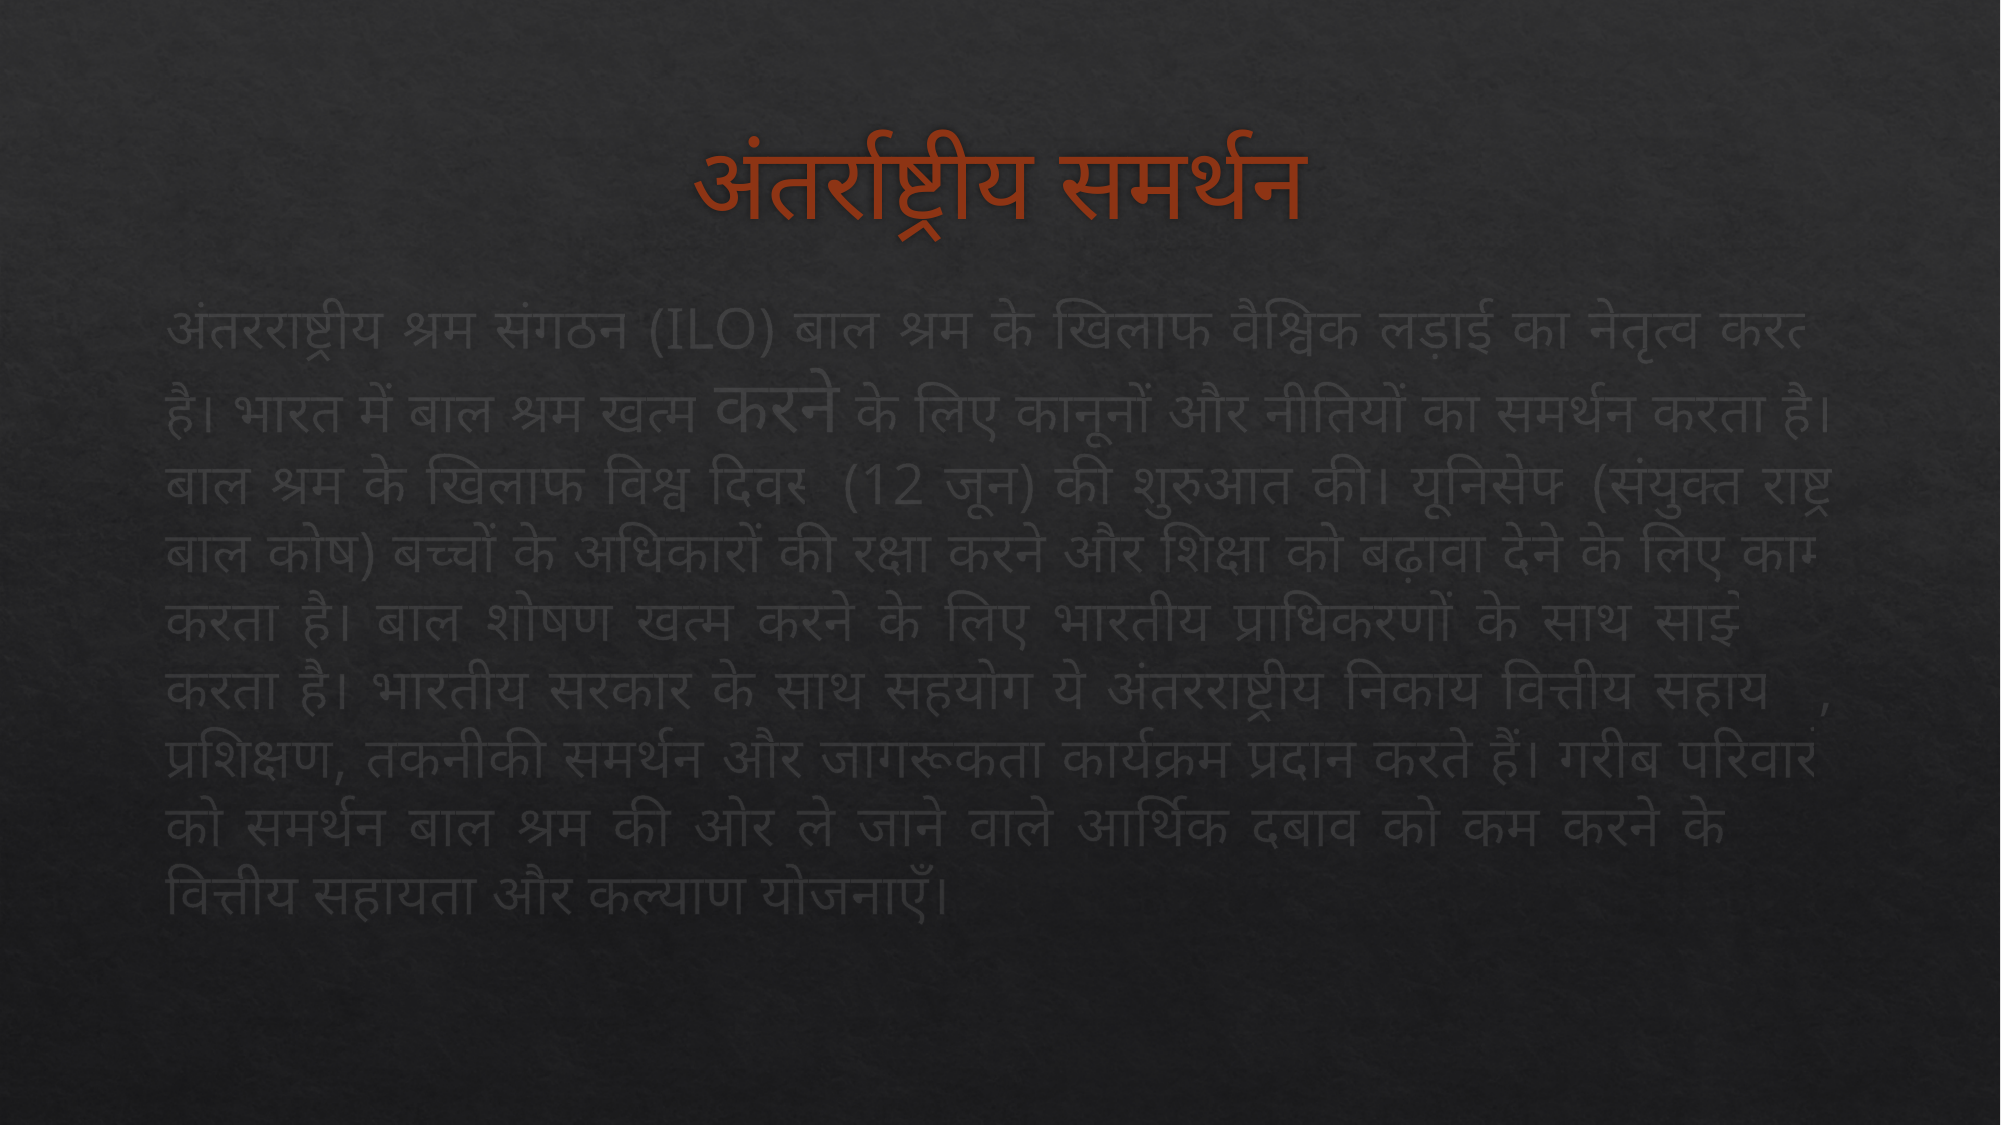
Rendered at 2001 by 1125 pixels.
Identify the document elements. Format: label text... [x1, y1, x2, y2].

title अंतर्राष्ट्रीय समर्थन [149, 99, 1849, 260]
list अंतरराष्ट्रीय श्रम संगठन (ILO) बाल श्रम के खिलाफ वैश्विक लड़ाई का नेतृत्व करता है। भारत में बाल श्रम खत्म करने के लिए कानूनों और नीतियों का समर्थन करता है। बाल श्रम के खिलाफ विश्व दिवस (12 जून) की शुरुआत की। यूनिसेफ (संयुक्त राष्ट्र बाल कोष) बच्चों के अधिकारों की रक्षा करने और शिक्षा को बढ़ावा देने के लिए काम करता है। बाल शोषण खत्म करने के लिए भारतीय प्राधिकरणों के साथ साझेदारी करता है। भारतीय सरकार के साथ सहयोग ये अंतरराष्ट्रीय निकाय वित्तीय सहायता, प्रशिक्षण, तकनीकी समर्थन और जागरूकता कार्यक्रम प्रदान करते हैं। गरीब परिवारों को समर्थन बाल श्रम की ओर ले जाने वाले आर्थिक दबाव को कम करने के लिए वित्तीय सहायता और कल्याण योजनाएँ। [149, 284, 1849, 950]
